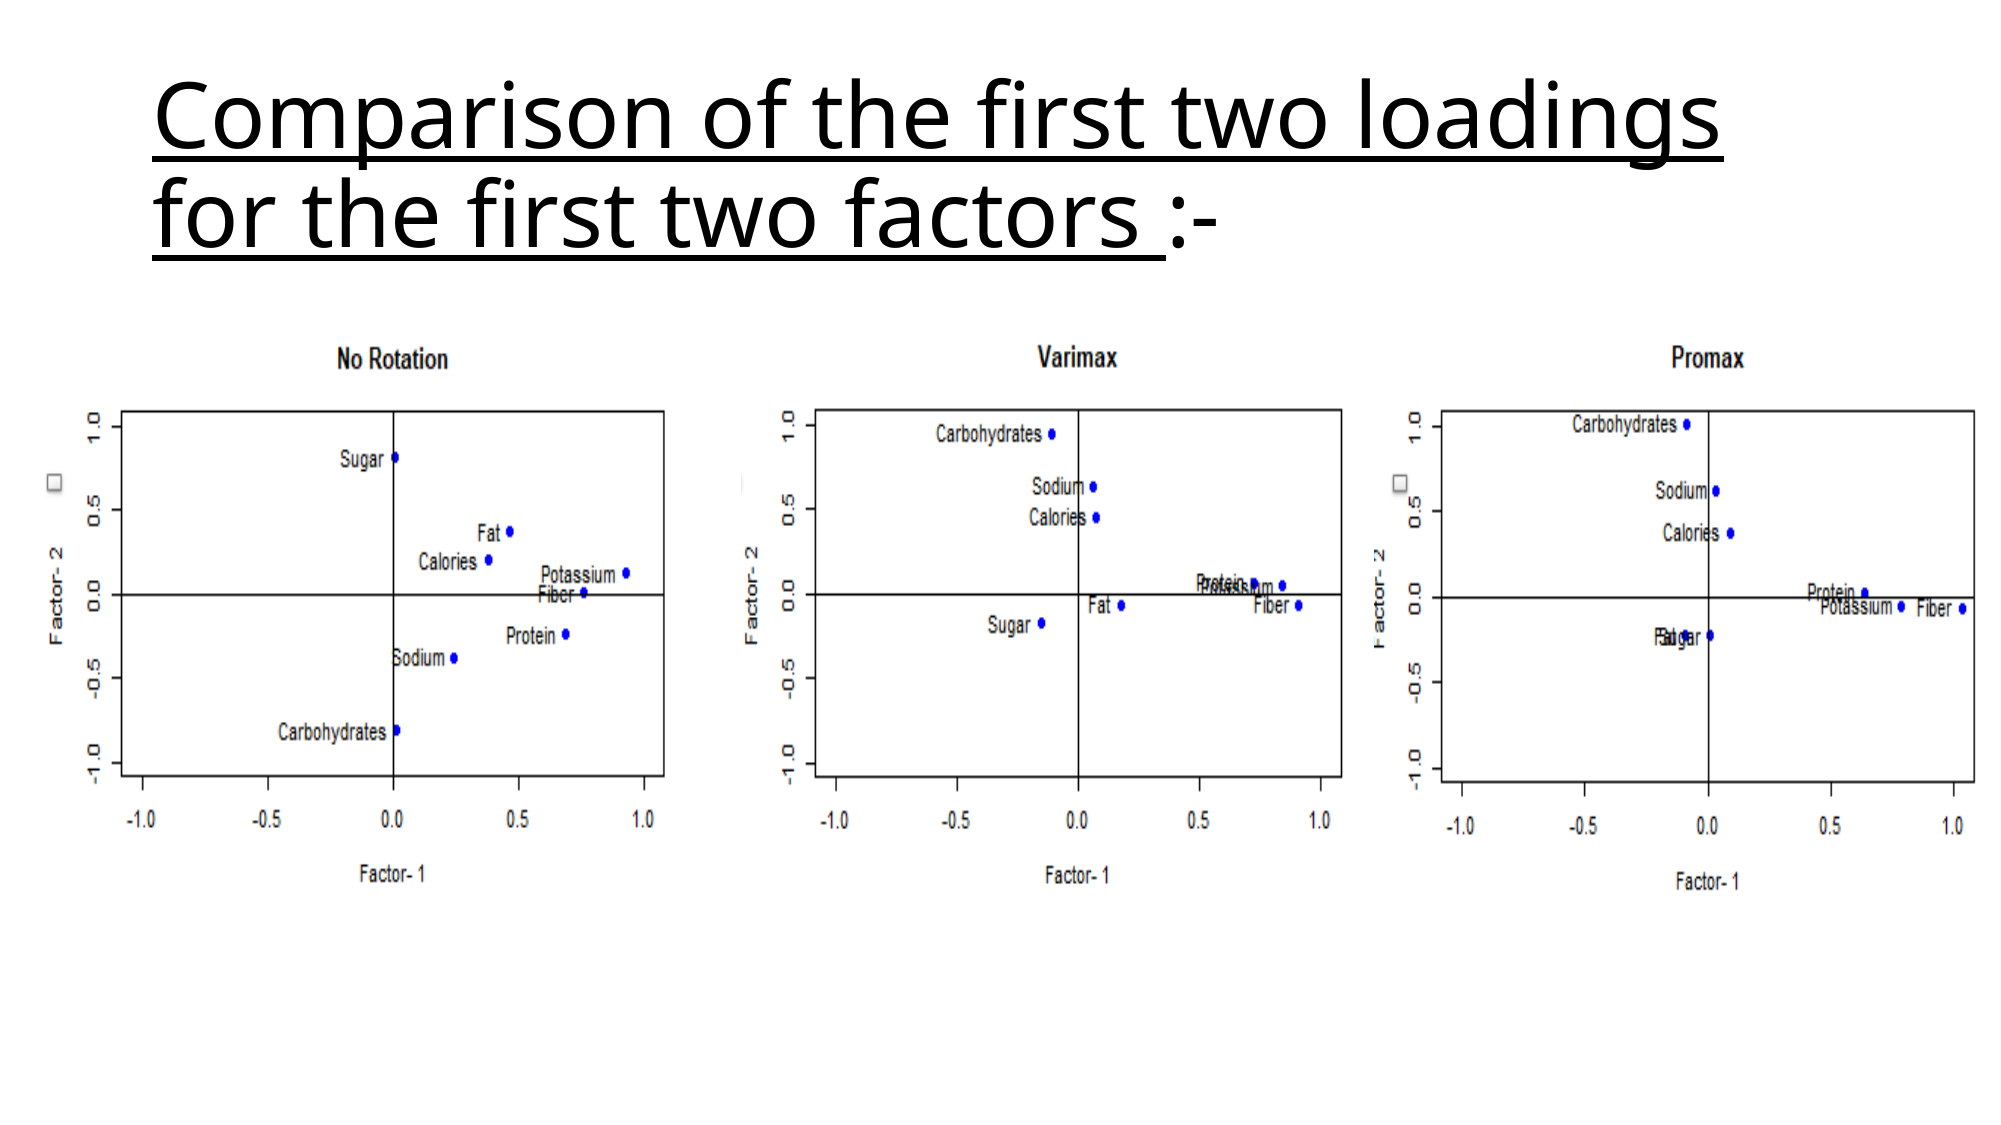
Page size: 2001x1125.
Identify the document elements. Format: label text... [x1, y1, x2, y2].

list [44, 304, 677, 900]
title Comparison of the first two loadings for the first two factors :- [137, 59, 1863, 278]
picture [741, 304, 2000, 917]
